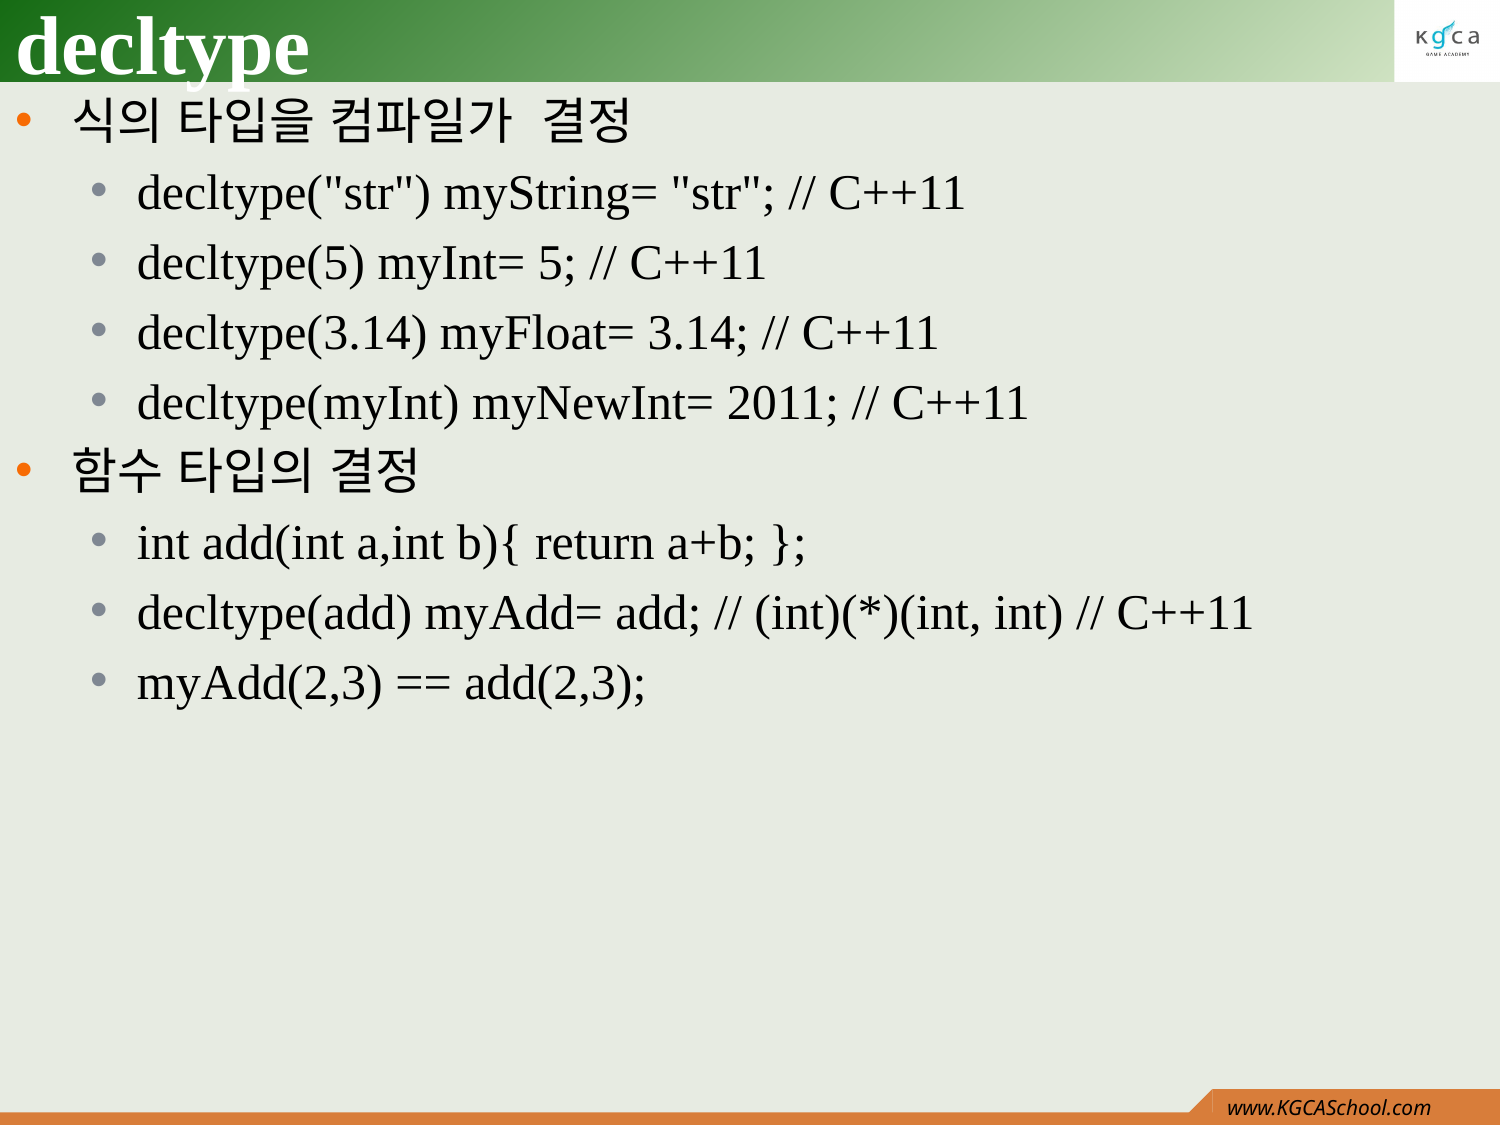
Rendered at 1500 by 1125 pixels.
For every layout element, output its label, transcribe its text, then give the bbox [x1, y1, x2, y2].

picture [1394, 0, 1500, 82]
title decltype [0, 0, 1388, 82]
list 식의 타입을 컴파일가 결정 decltype("str") myString= "str"; // C++11 decltype(5) myInt= 5; // C++11 decltype(3.14) myFloat= 3.14; // C++11 decltype(myInt) myNewInt= 2011; // C++11 함수 타입의 결정 int add(int a,int b){ return a+b; }; decltype(add) myAdd= add; // (int)(*)(int, int) // C++11 myAdd(2,3) == add(2,3); [0, 82, 1500, 1055]
